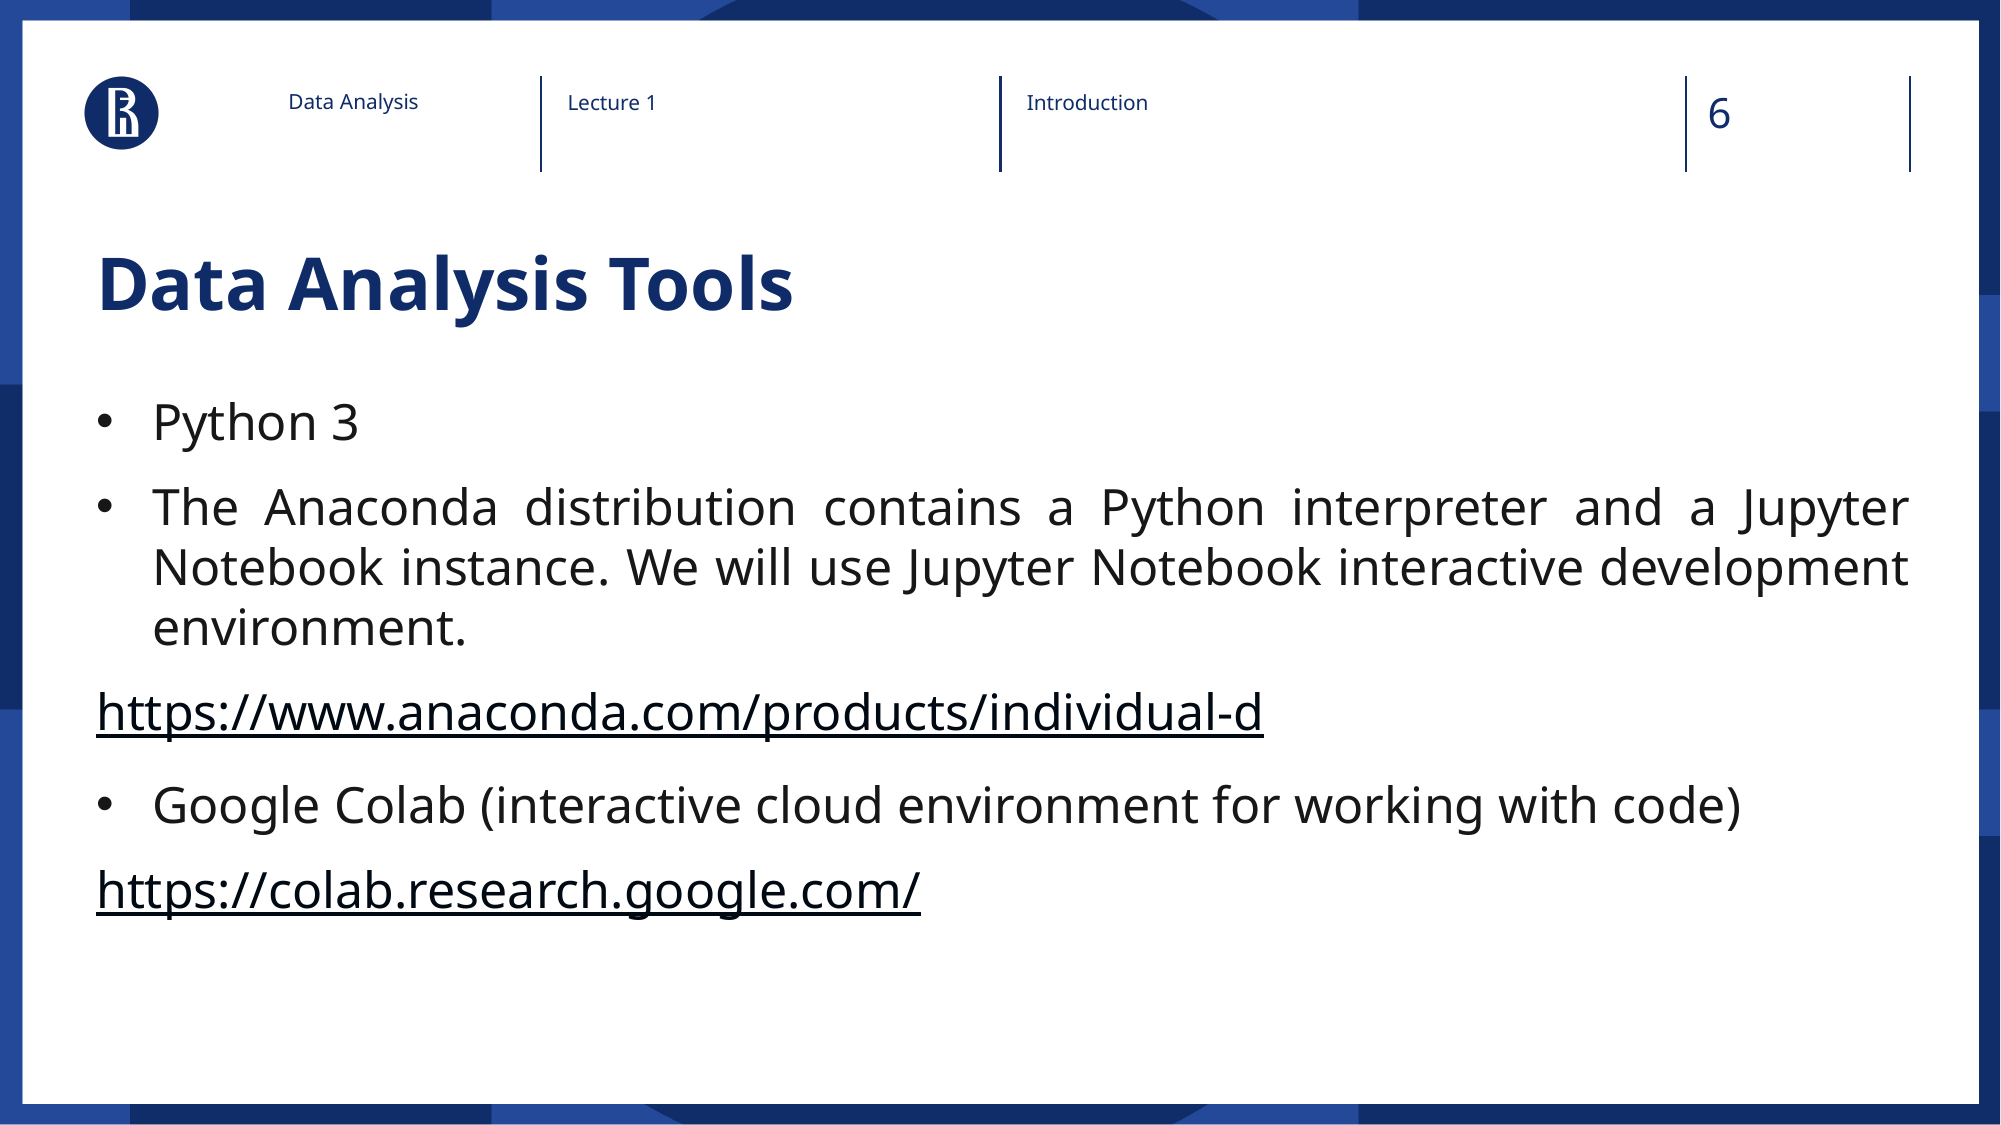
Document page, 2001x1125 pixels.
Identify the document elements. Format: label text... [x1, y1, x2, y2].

list Introduction [1026, 90, 1367, 157]
title Data Analysis Tools [96, 237, 1911, 365]
list Data Analysis [187, 88, 520, 157]
list Lecture 1 [567, 90, 907, 157]
list Python 3 The Anaconda distribution contains a Python interpreter and a Jupyter Notebook instance. We will use Jupyter Notebook interactive development environment. https://www.anaconda.com/products/individual-d Google Colab (interactive cloud environment for working with code) https://colab.research.google.com/ [96, 390, 1911, 1005]
picture [0, 0, 2001, 1125]
